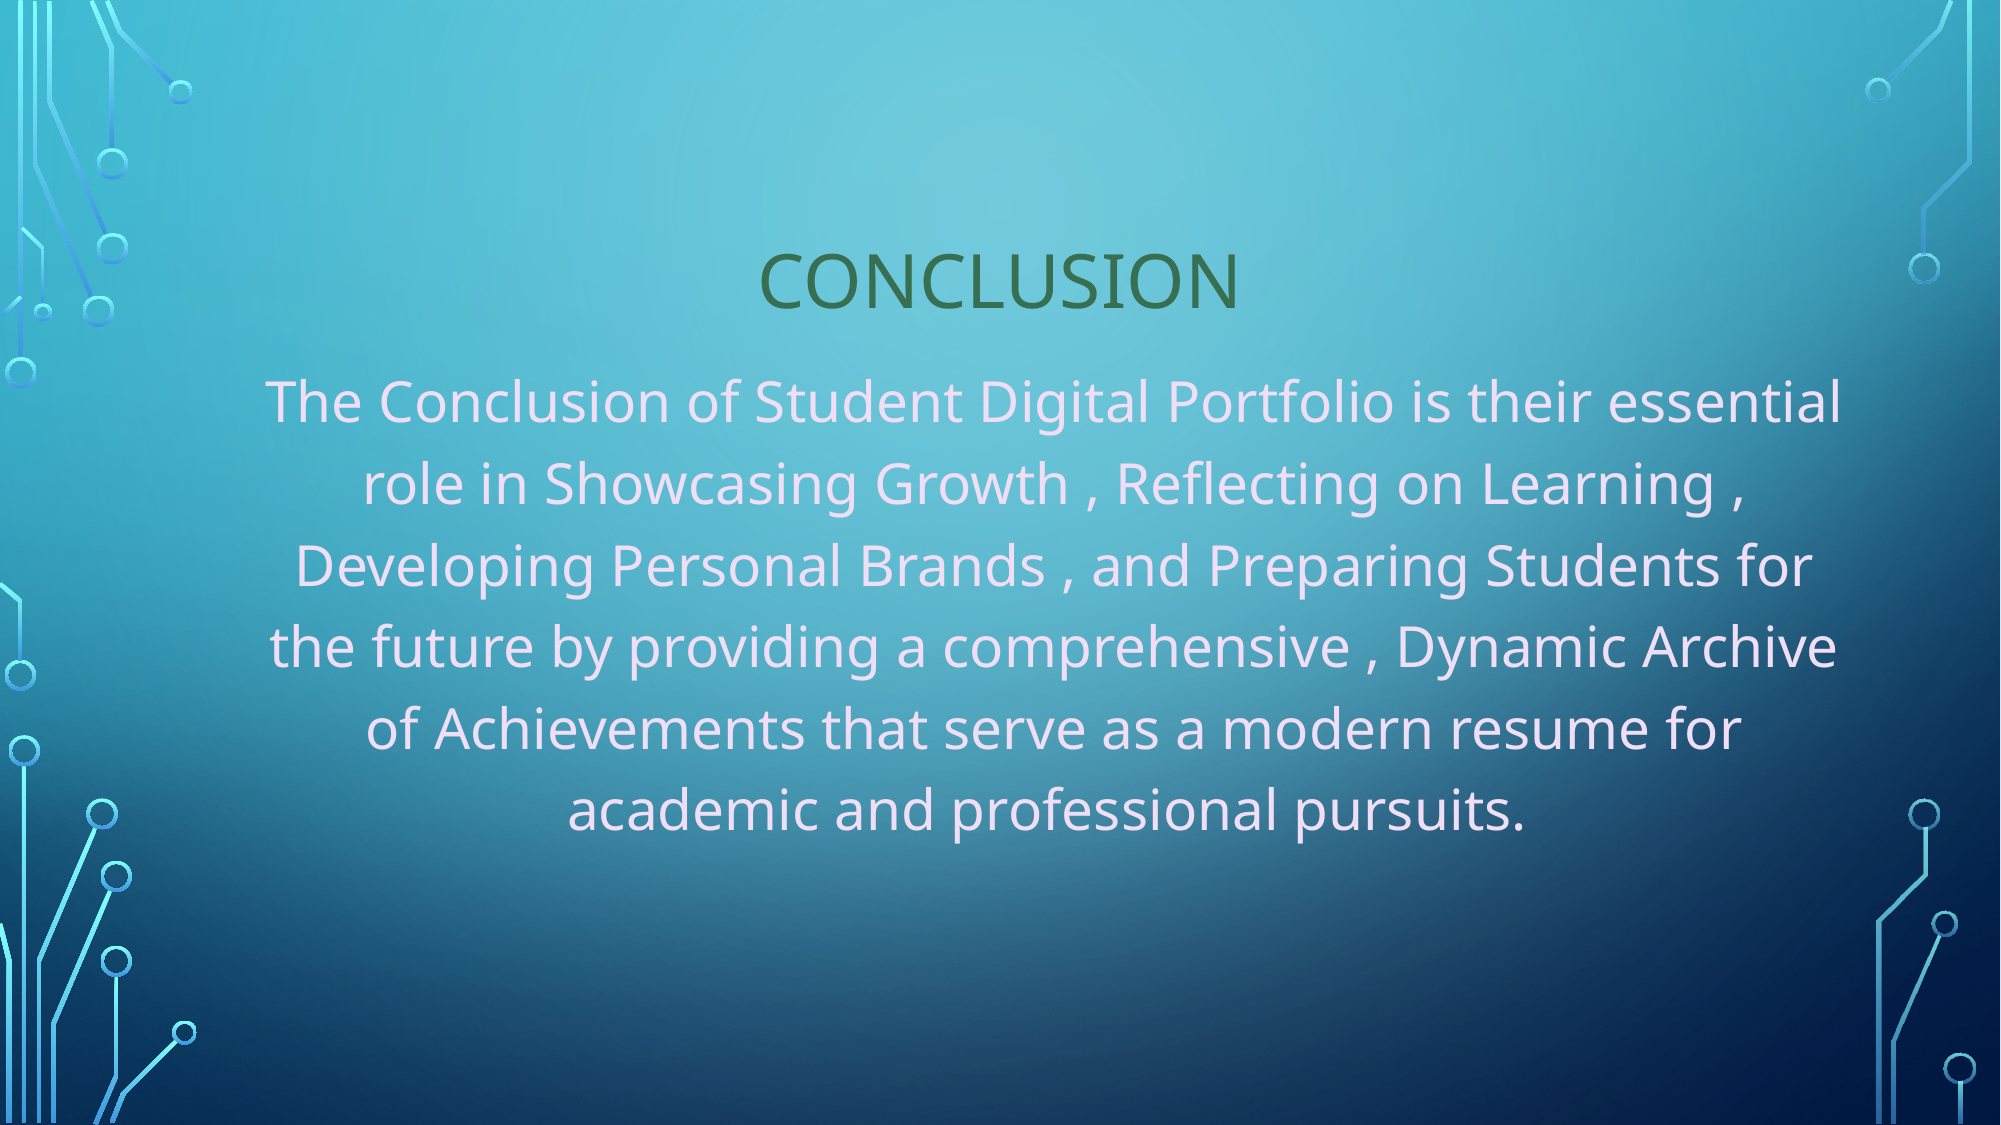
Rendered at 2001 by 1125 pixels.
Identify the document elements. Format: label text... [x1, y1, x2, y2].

list The Conclusion of Student Digital Portfolio is their essential role in Showcasing Growth , Reflecting on Learning , Developing Personal Brands , and Preparing Students for the future by providing a comprehensive , Dynamic Archive of Achievements that serve as a modern resume for academic and professional pursuits. [246, 345, 1863, 855]
title CONCLUSION [137, 210, 1863, 359]
